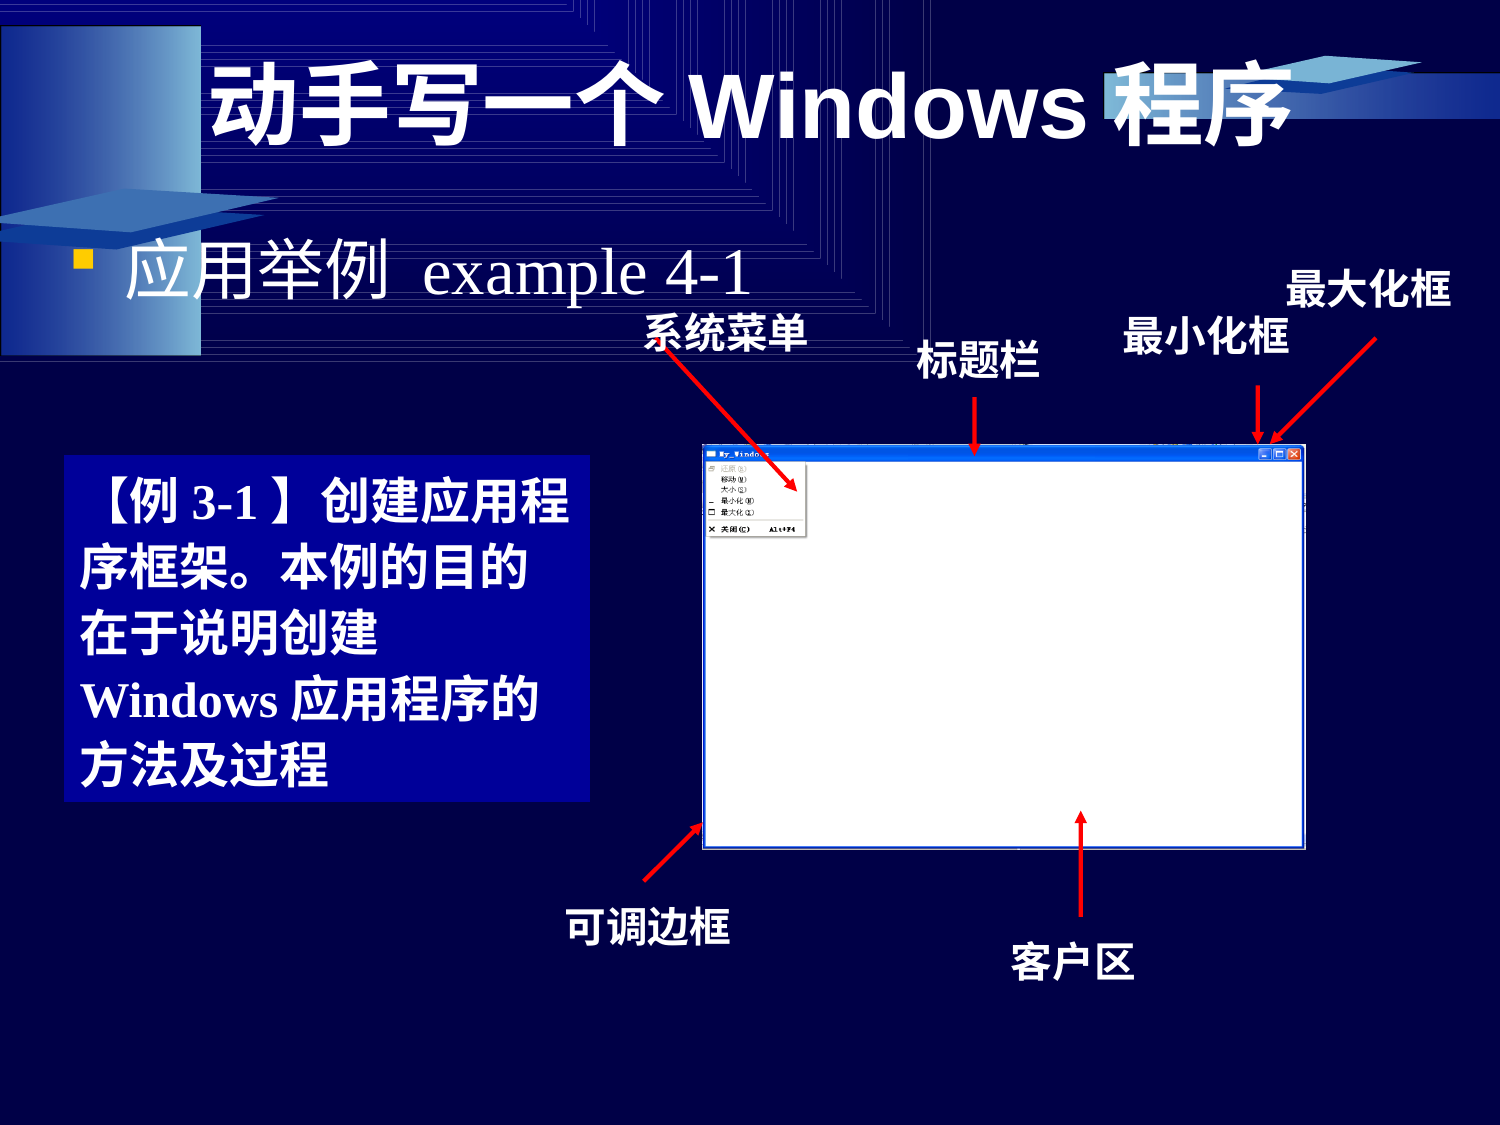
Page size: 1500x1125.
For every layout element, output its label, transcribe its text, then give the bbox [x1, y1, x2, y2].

text_box 标题栏 [901, 326, 1057, 392]
text_box 【例3-1】创建应用程序框架。本例的目的在于说明创建Windows应用程序的方法及过程 [64, 456, 590, 801]
text_box 最大化框 [1270, 255, 1467, 321]
text_box 最小化框 [1108, 302, 1305, 368]
text_box [643, 824, 697, 882]
picture [702, 443, 1306, 850]
title 动手写一个Windows程序 [76, 54, 1427, 149]
text_box [1270, 337, 1377, 442]
text_box 系统菜单 [627, 299, 825, 365]
text_box 可调边框 [549, 893, 747, 958]
text_box 客户区 [996, 928, 1151, 994]
list 应用举例 example 4-1 [53, 220, 1404, 1047]
text_box [1251, 385, 1265, 442]
